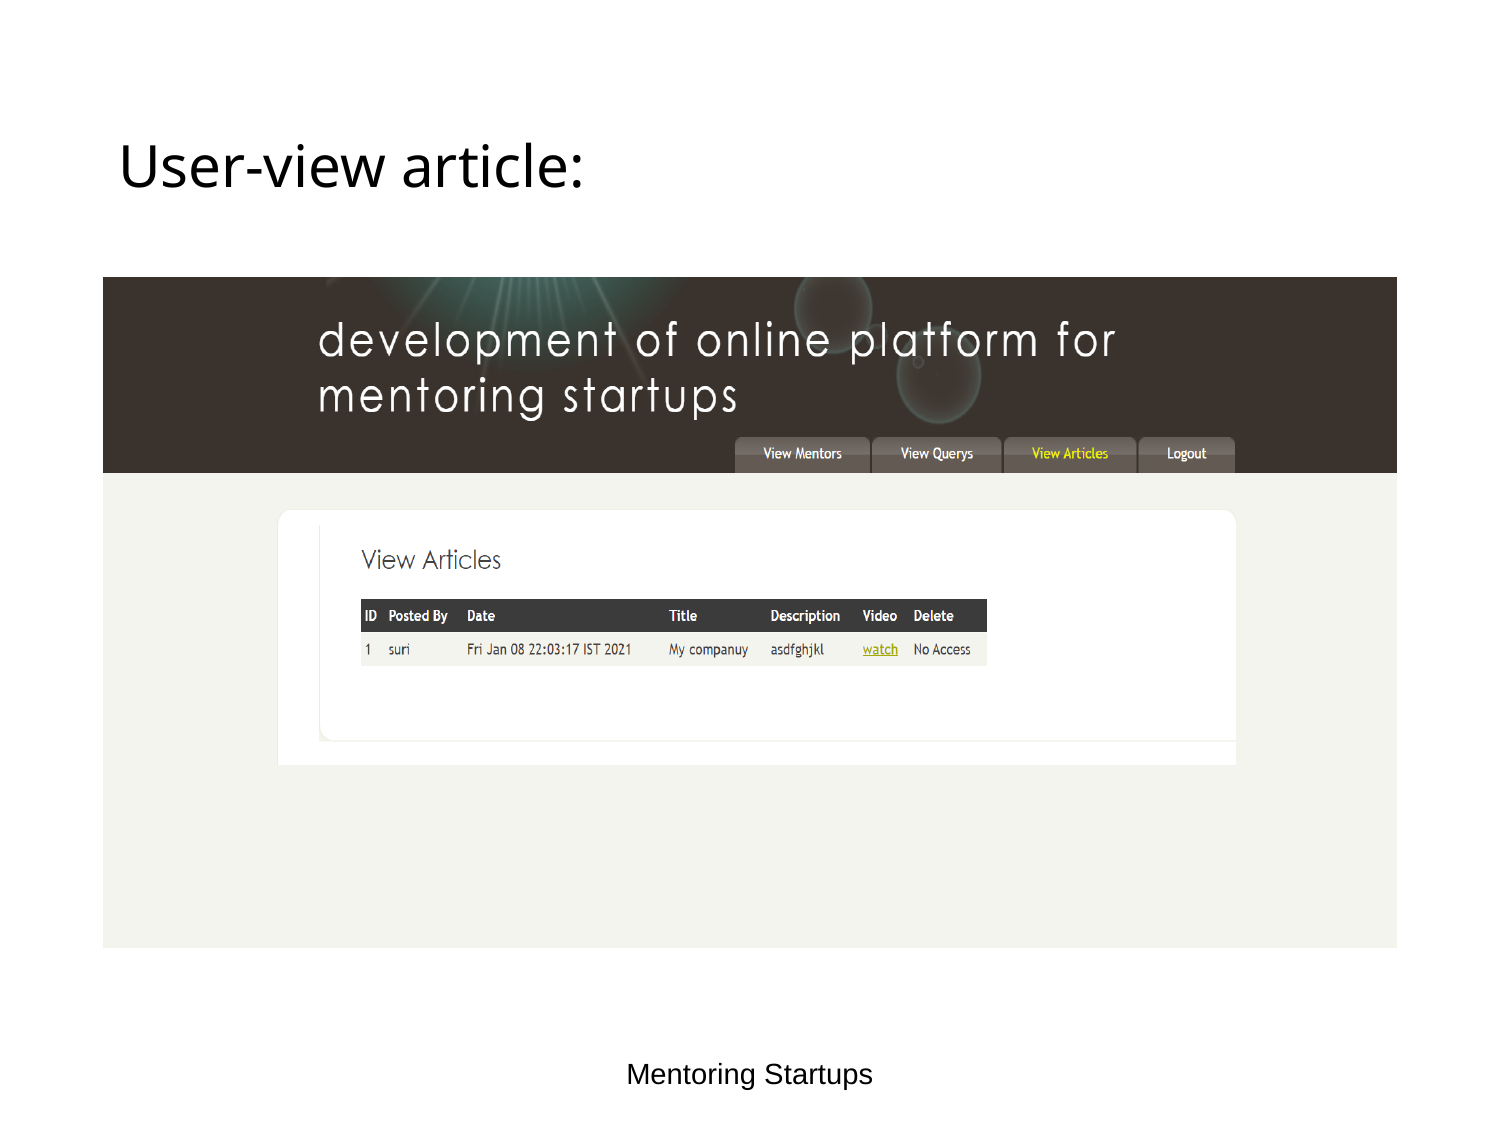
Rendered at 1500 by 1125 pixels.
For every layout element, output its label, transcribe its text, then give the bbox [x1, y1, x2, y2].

title User-view article: [103, 59, 1397, 277]
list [103, 277, 1397, 948]
footer Mentoring Startups [496, 1042, 1004, 1103]
